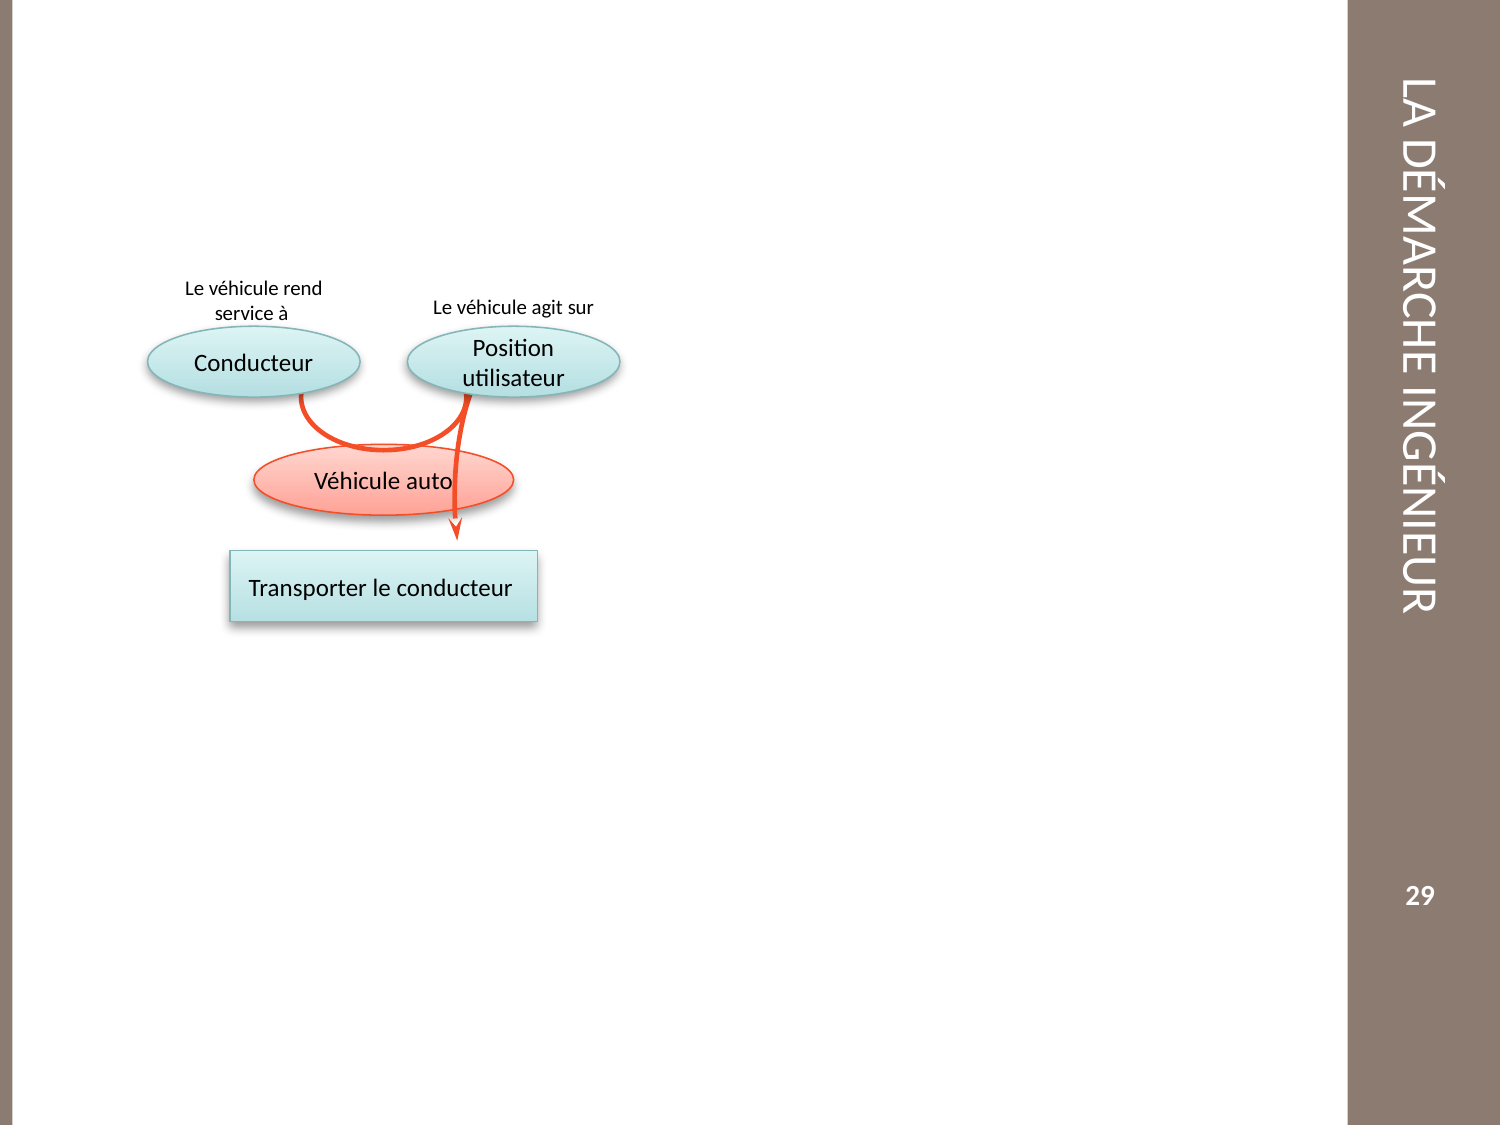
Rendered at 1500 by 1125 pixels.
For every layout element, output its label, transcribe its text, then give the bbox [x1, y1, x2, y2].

text_box Le véhicule rend service à [147, 267, 361, 333]
text_box Conducteur [146, 333, 361, 398]
text_box [449, 405, 523, 541]
text_box Le véhicule agit sur [383, 285, 644, 326]
text_box Véhicule auto [253, 445, 456, 516]
text_box Position utilisateur [406, 326, 621, 398]
text_box Transporter le conducteur [229, 550, 538, 622]
text_box [301, 388, 465, 451]
slide_number 29 [1340, 869, 1500, 917]
